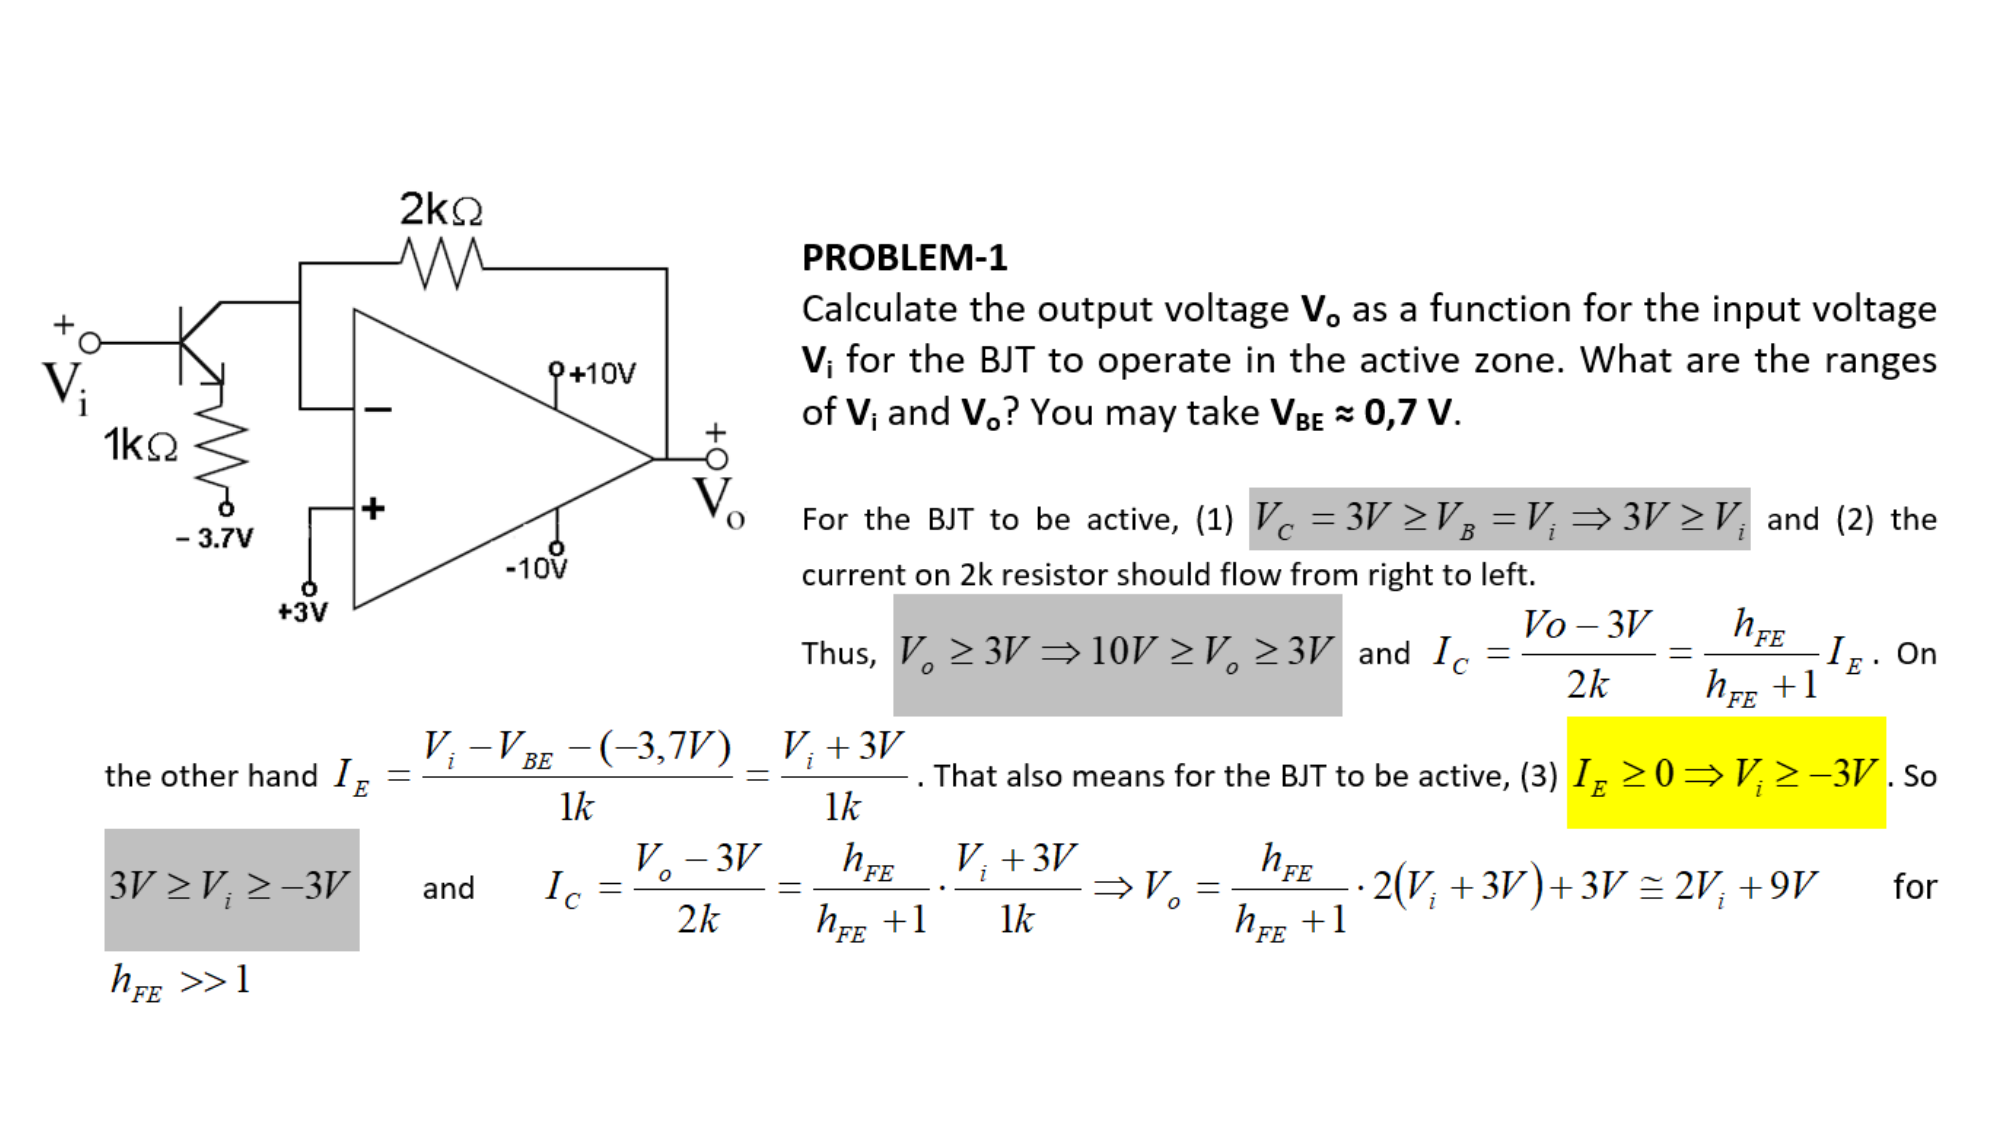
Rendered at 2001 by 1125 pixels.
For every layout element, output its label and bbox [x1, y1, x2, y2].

picture [10, 167, 1977, 1023]
